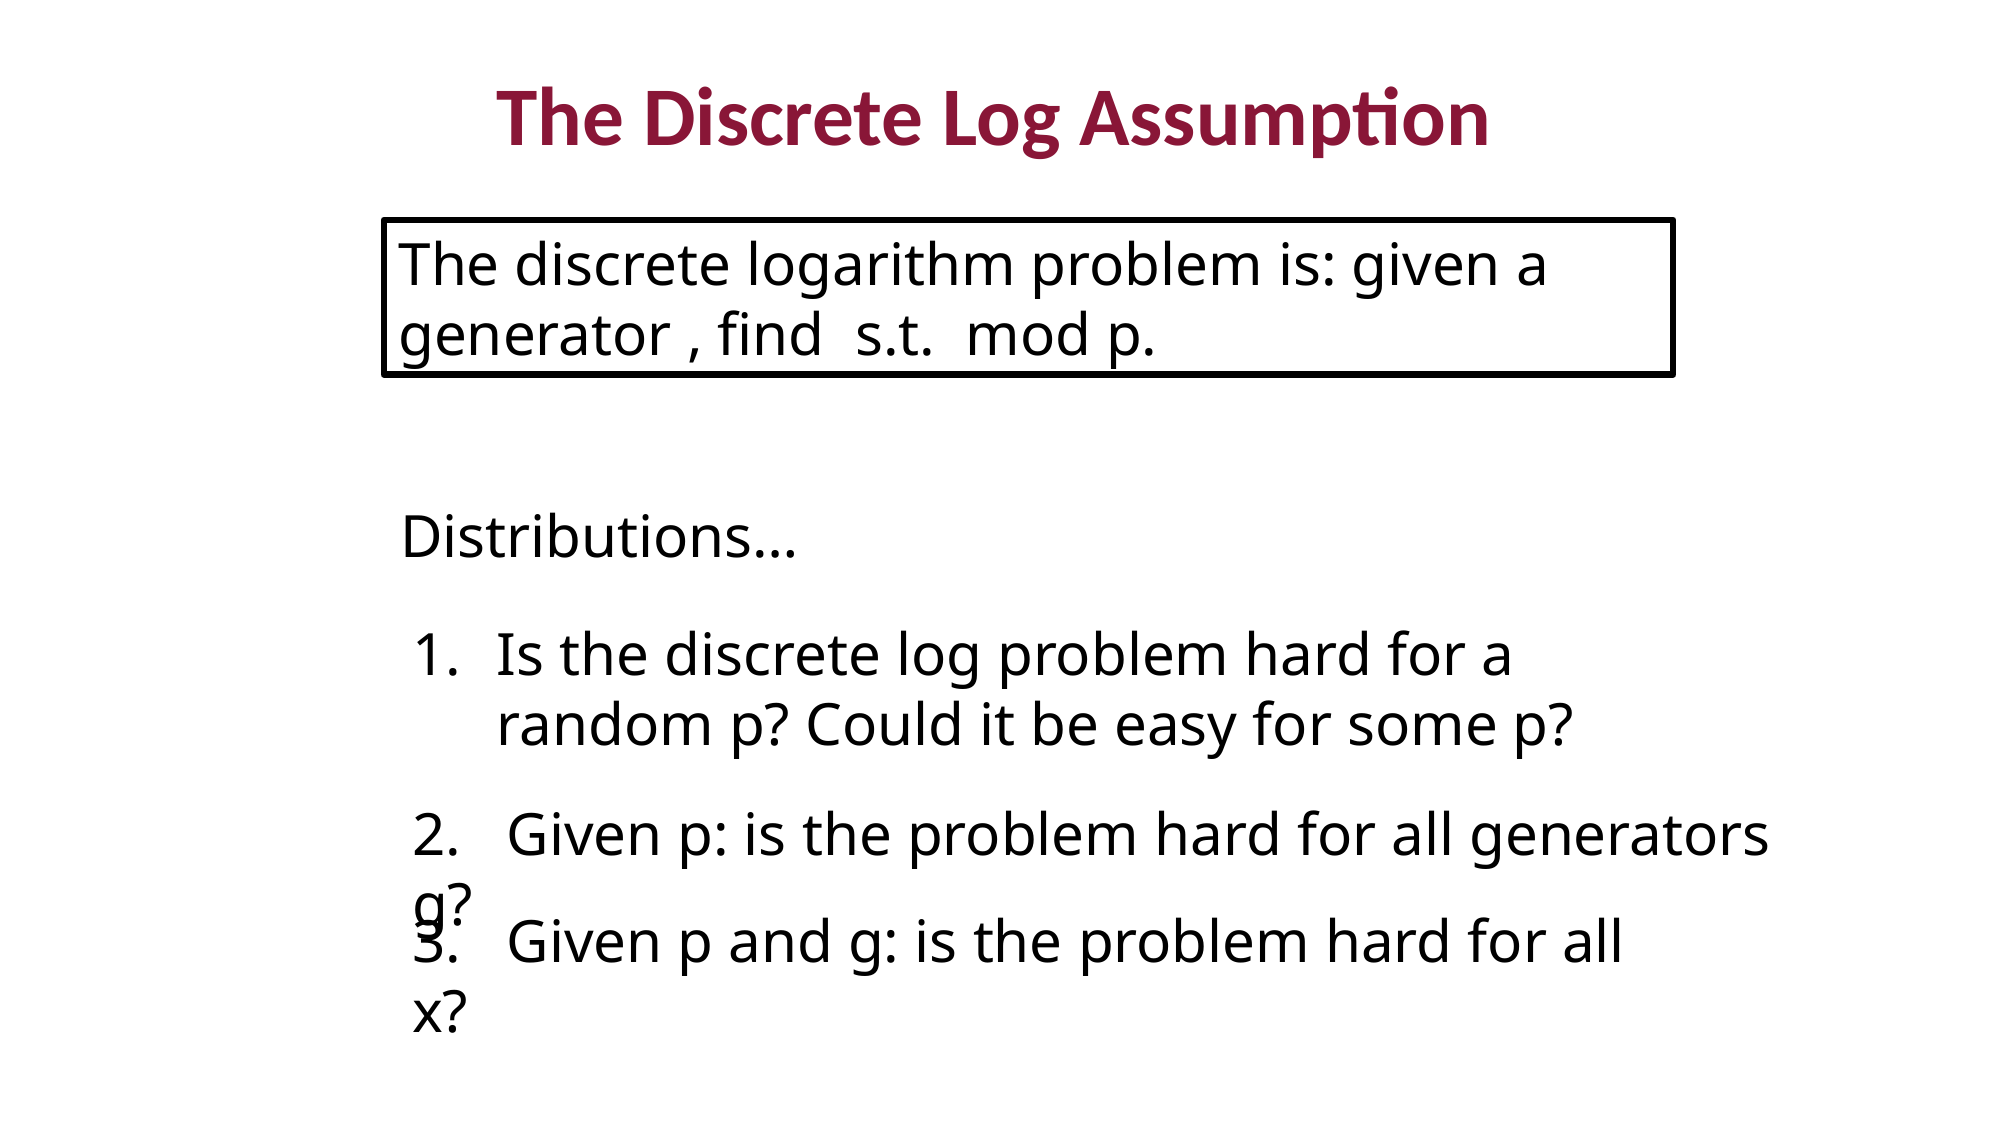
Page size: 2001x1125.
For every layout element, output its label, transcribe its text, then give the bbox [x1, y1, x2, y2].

text_box Is the discrete log problem hard for a random p? Could it be easy for some p? [397, 609, 1685, 765]
text_box 3. Given p and g: is the problem hard for all x? [397, 896, 1685, 1052]
text_box 2. Given p: is the problem hard for all generators g? [397, 790, 1862, 945]
text_box Distributions… [385, 491, 1713, 577]
text_box The Discrete Log Assumption [279, 54, 1709, 185]
